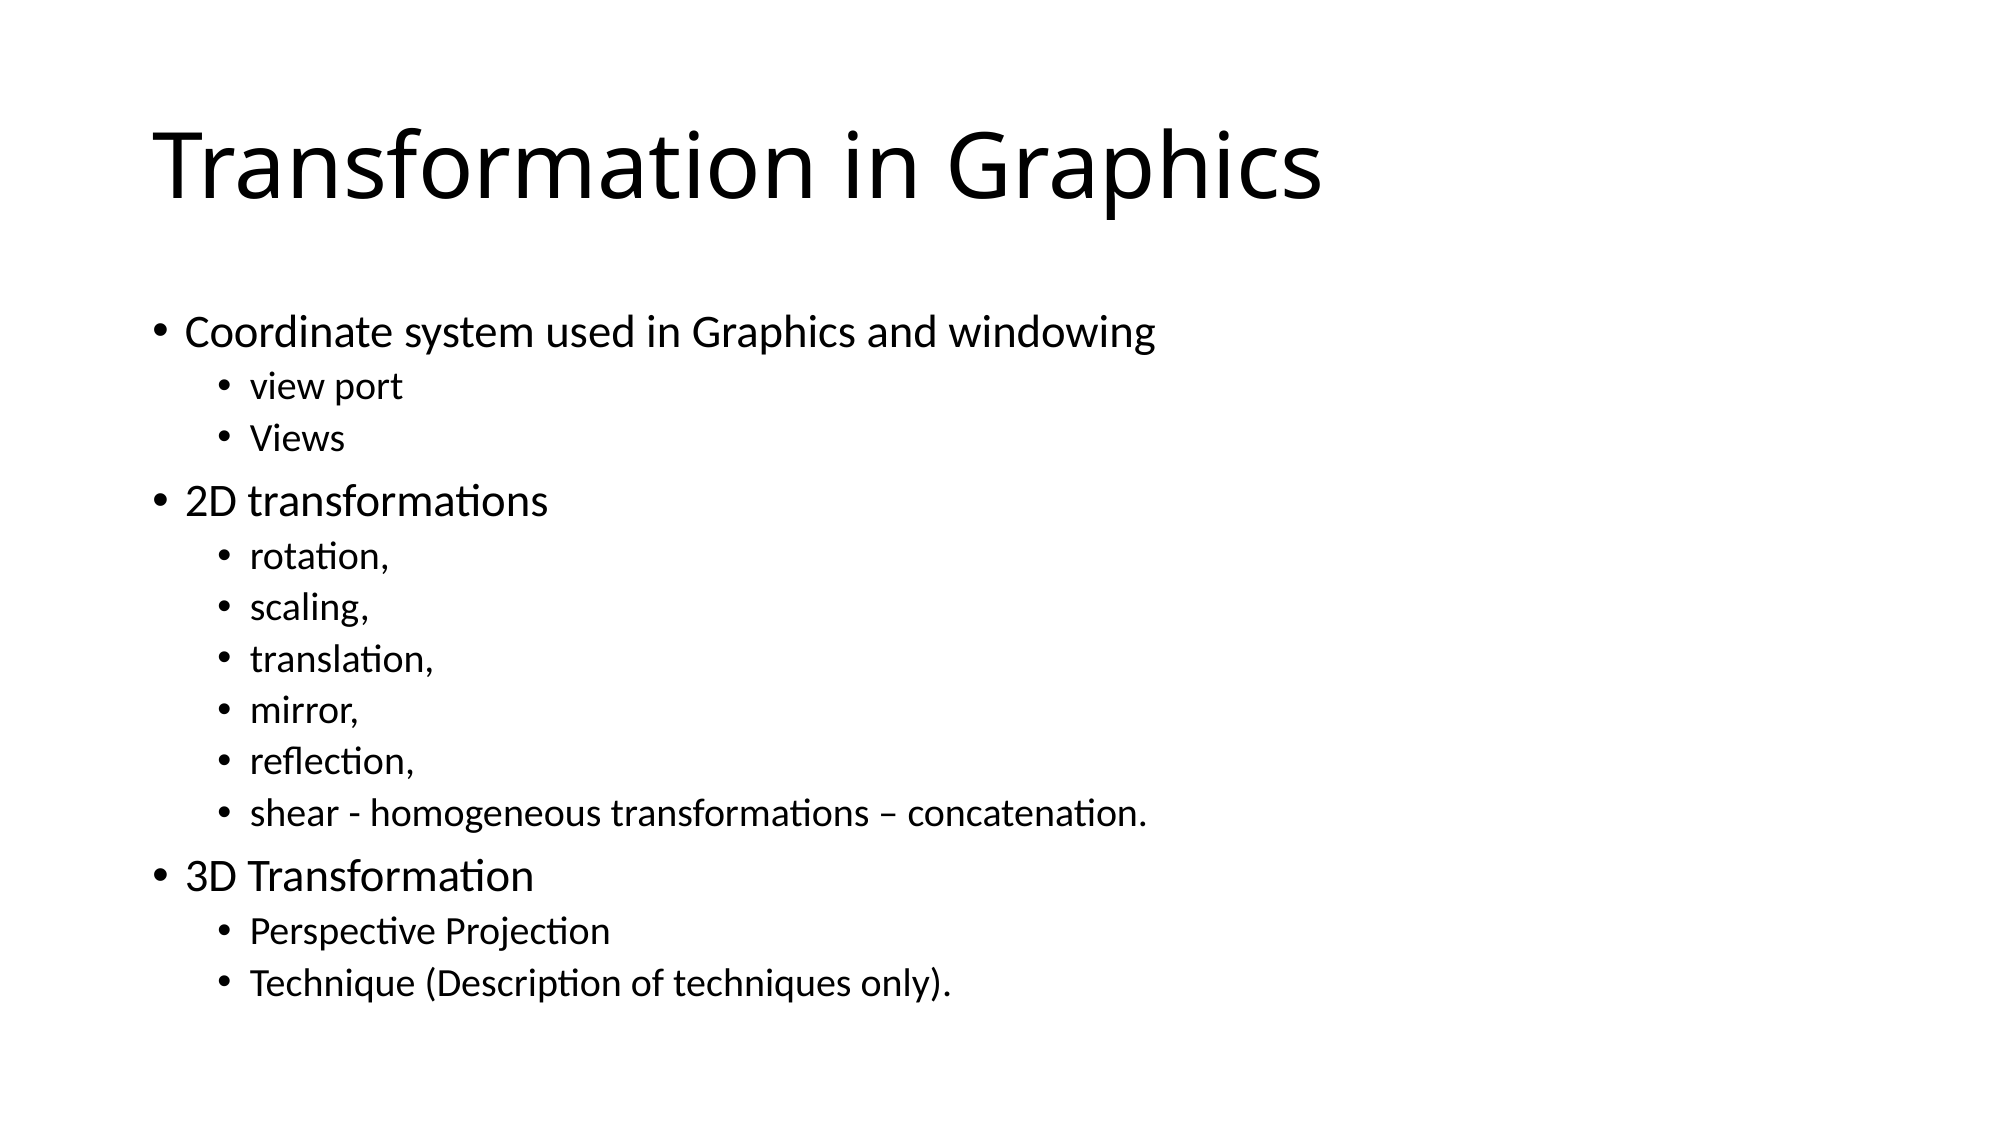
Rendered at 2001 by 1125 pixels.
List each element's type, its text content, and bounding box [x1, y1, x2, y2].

title Transformation in Graphics [137, 59, 1863, 278]
list Coordinate system used in Graphics and windowing view port Views 2D transformations rotation, scaling, translation, mirror, reflection, shear - homogeneous transformations – concatenation. 3D Transformation Perspective Projection Technique (Description of techniques only). [137, 299, 1863, 1014]
